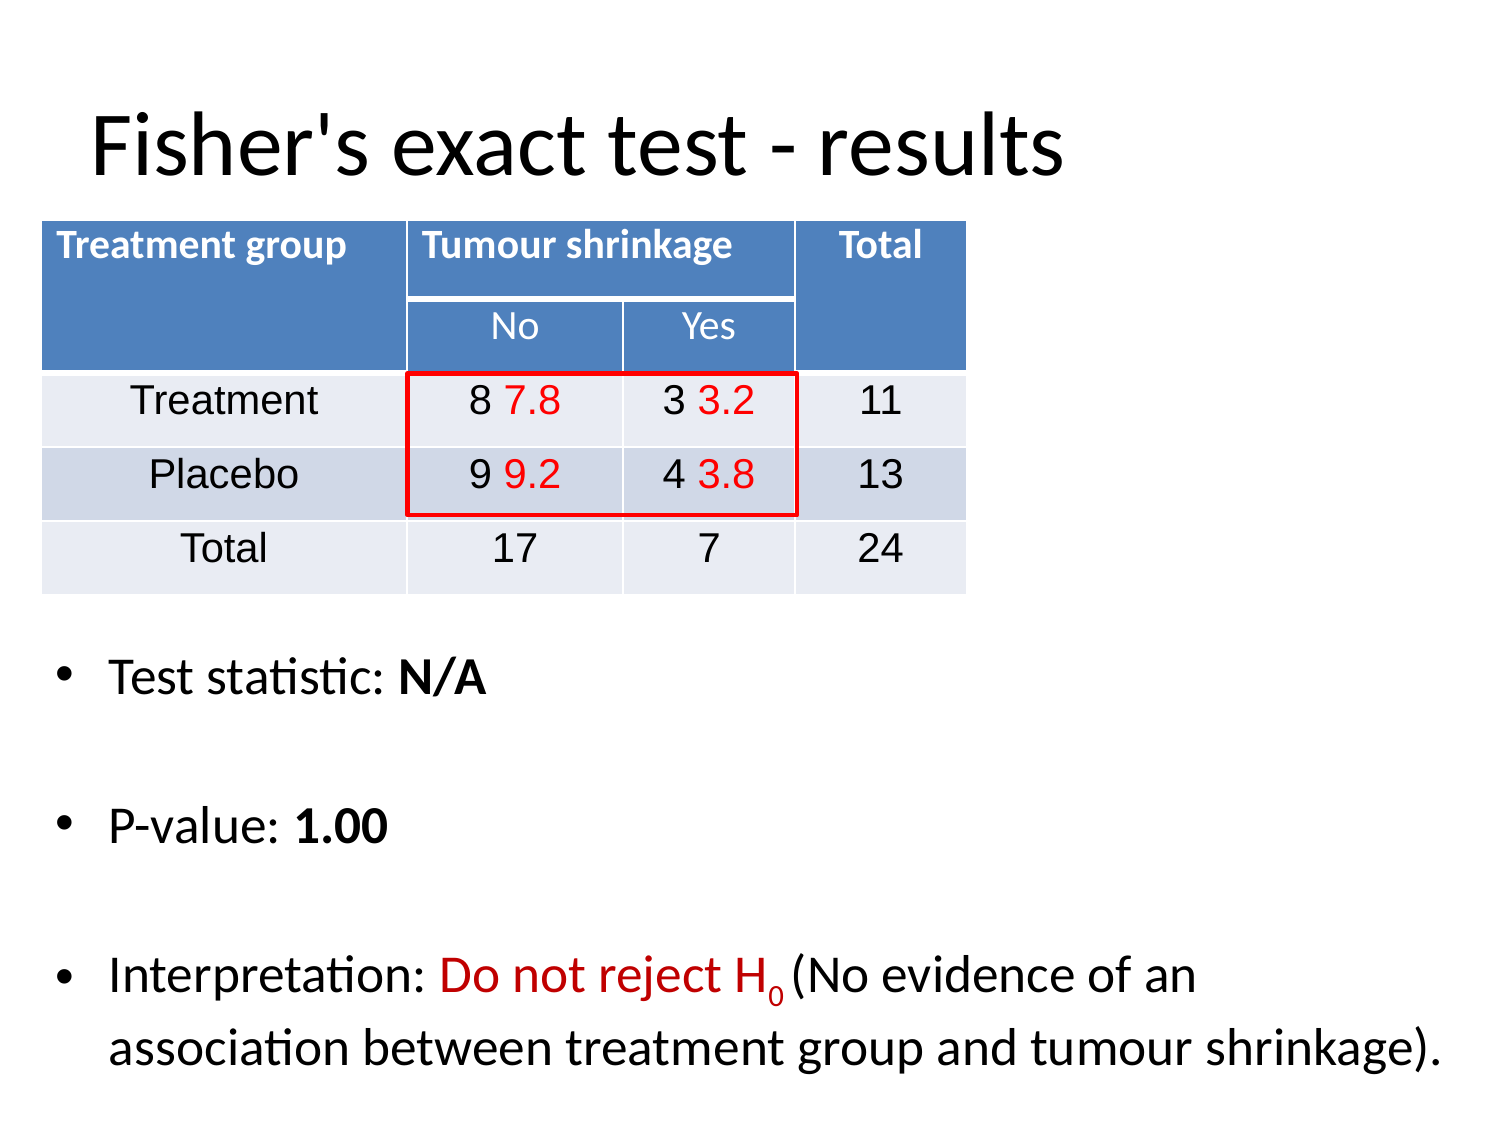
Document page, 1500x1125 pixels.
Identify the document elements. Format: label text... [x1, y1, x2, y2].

table_cell 17 [408, 522, 622, 594]
table_cell Yes [624, 302, 794, 371]
table_cell Placebo [42, 448, 406, 520]
title Fisher's exact test - results [74, 44, 1426, 233]
table_cell No [408, 302, 622, 371]
text_box [405, 371, 799, 517]
table_header Tumour shrinkage [408, 221, 794, 296]
table_cell 24 [796, 522, 966, 594]
table_cell 11 [799, 376, 966, 446]
table_cell 13 [796, 448, 966, 520]
table_cell 7 [624, 522, 794, 594]
text_box Test statistic: N/A P-value: 1.00 Interpretation: Do not reject H0 (No evidence of an association between treatment group and tumour shrinkage). [41, 633, 1465, 1094]
table_header Total [796, 221, 966, 370]
table_cell Treatment [42, 376, 405, 446]
table_header Treatment group [42, 221, 406, 370]
table_cell Total [42, 522, 406, 594]
